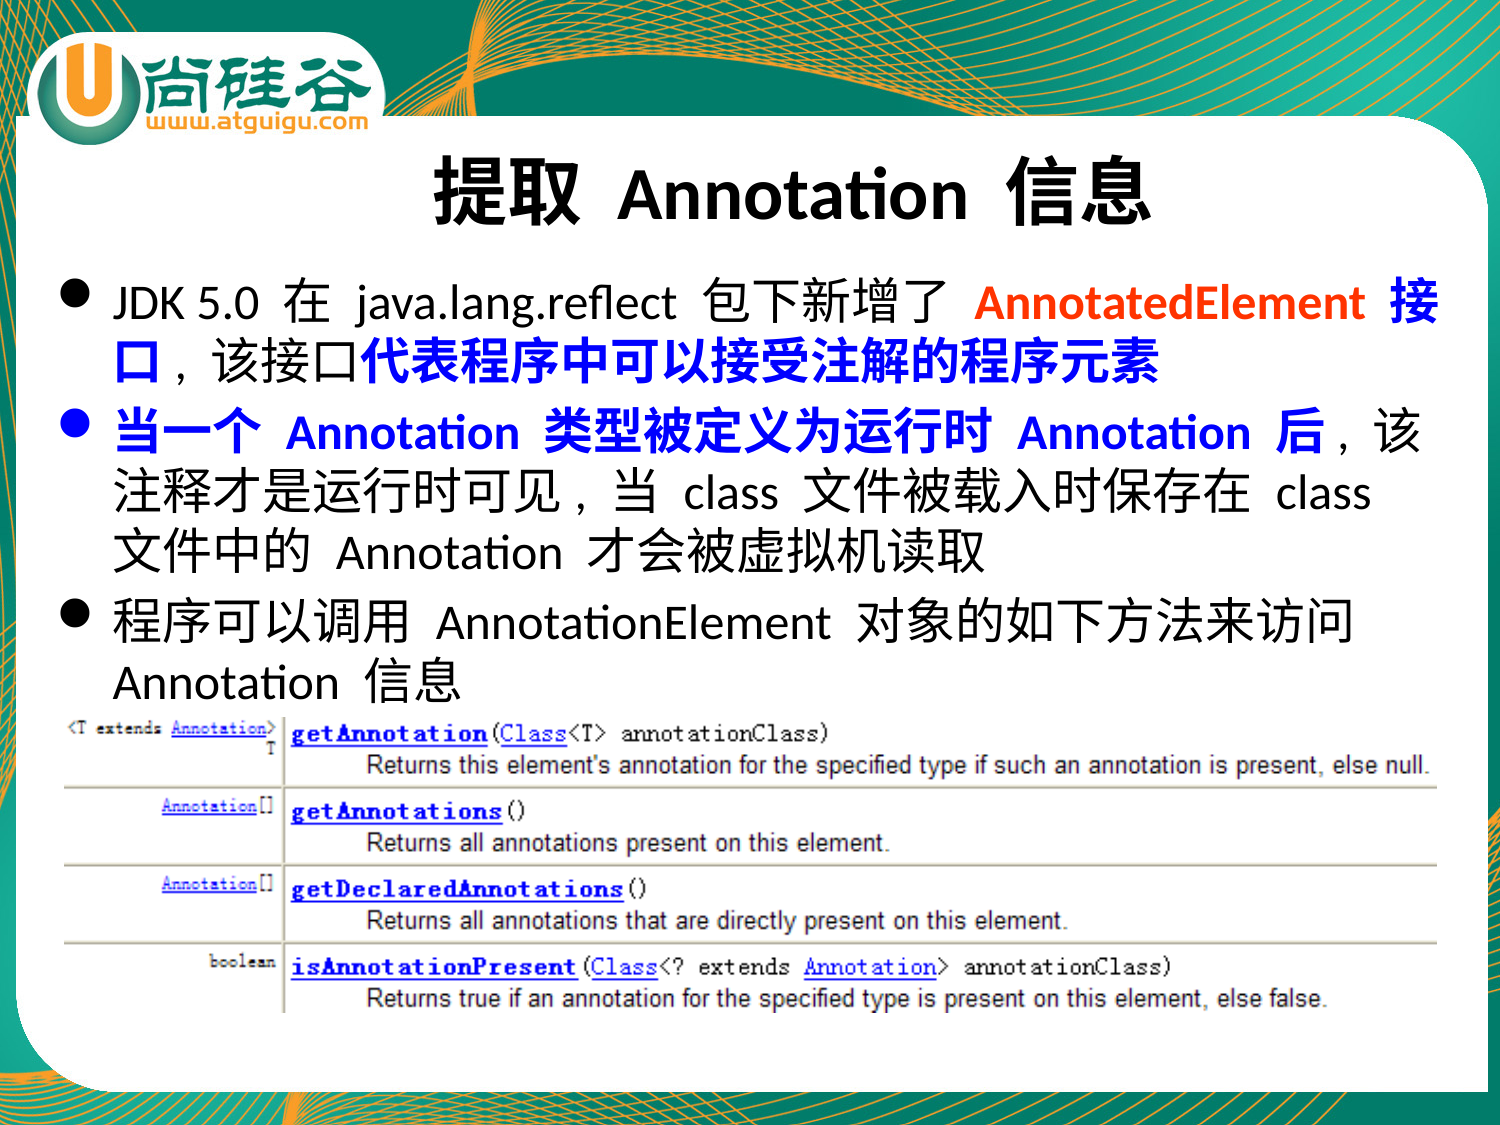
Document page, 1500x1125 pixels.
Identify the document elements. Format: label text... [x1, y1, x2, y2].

list JDK 5.0 在 java.lang.reflect 包下新增了 AnnotatedElement 接口, 该接口代表程序中可以接受注解的程序元素 当一个 Annotation 类型被定义为运行时 Annotation 后, 该注释才是运行时可见, 当 class 文件被载入时保存在 class 文件中的 Annotation 才会被虚拟机读取 程序可以调用 AnnotationElement 对象的如下方法来访问 Annotation 信息 [41, 261, 1459, 788]
picture [0, 0, 1500, 1125]
title 提取 Annotation 信息 [336, 113, 1251, 261]
